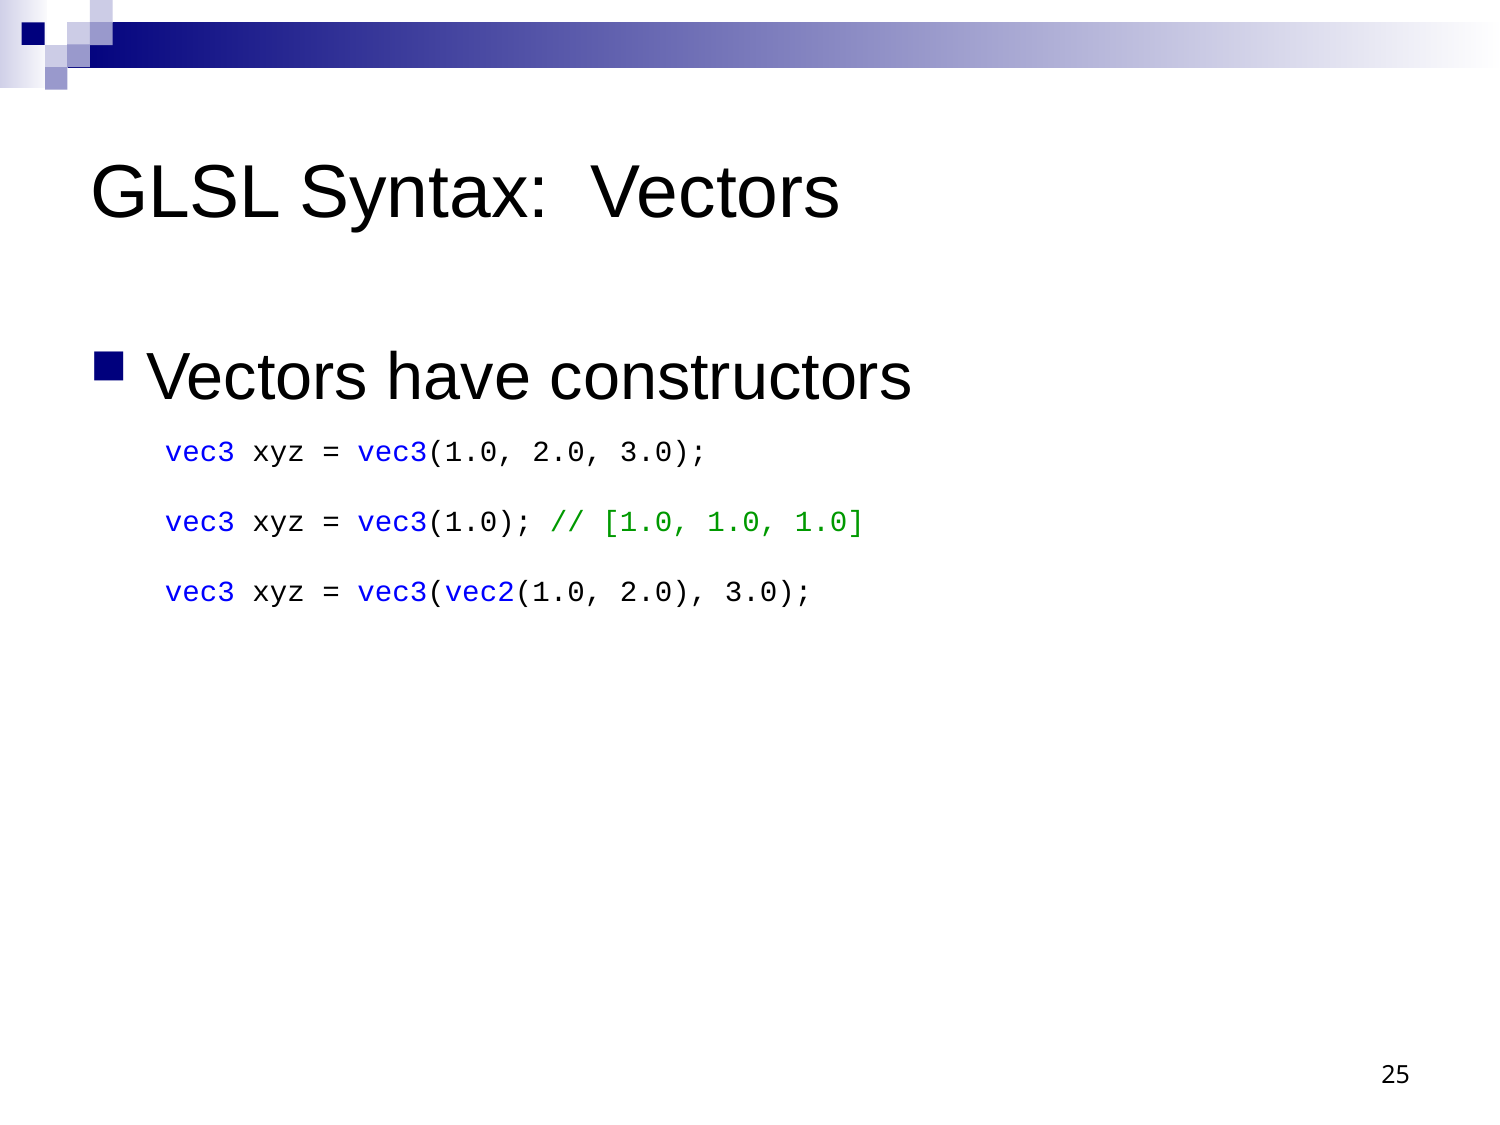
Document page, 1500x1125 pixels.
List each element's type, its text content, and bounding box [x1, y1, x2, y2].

slide_number 25 [1074, 1025, 1425, 1100]
text_box vec3 xyz = vec3(1.0, 2.0, 3.0); vec3 xyz = vec3(1.0); // [1.0, 1.0, 1.0] vec3 xyz = vec3(vec2(1.0, 2.0), 3.0); [150, 425, 925, 775]
list Vectors have constructors [75, 324, 1500, 1125]
title GLSL Syntax: Vectors [75, 75, 1425, 300]
